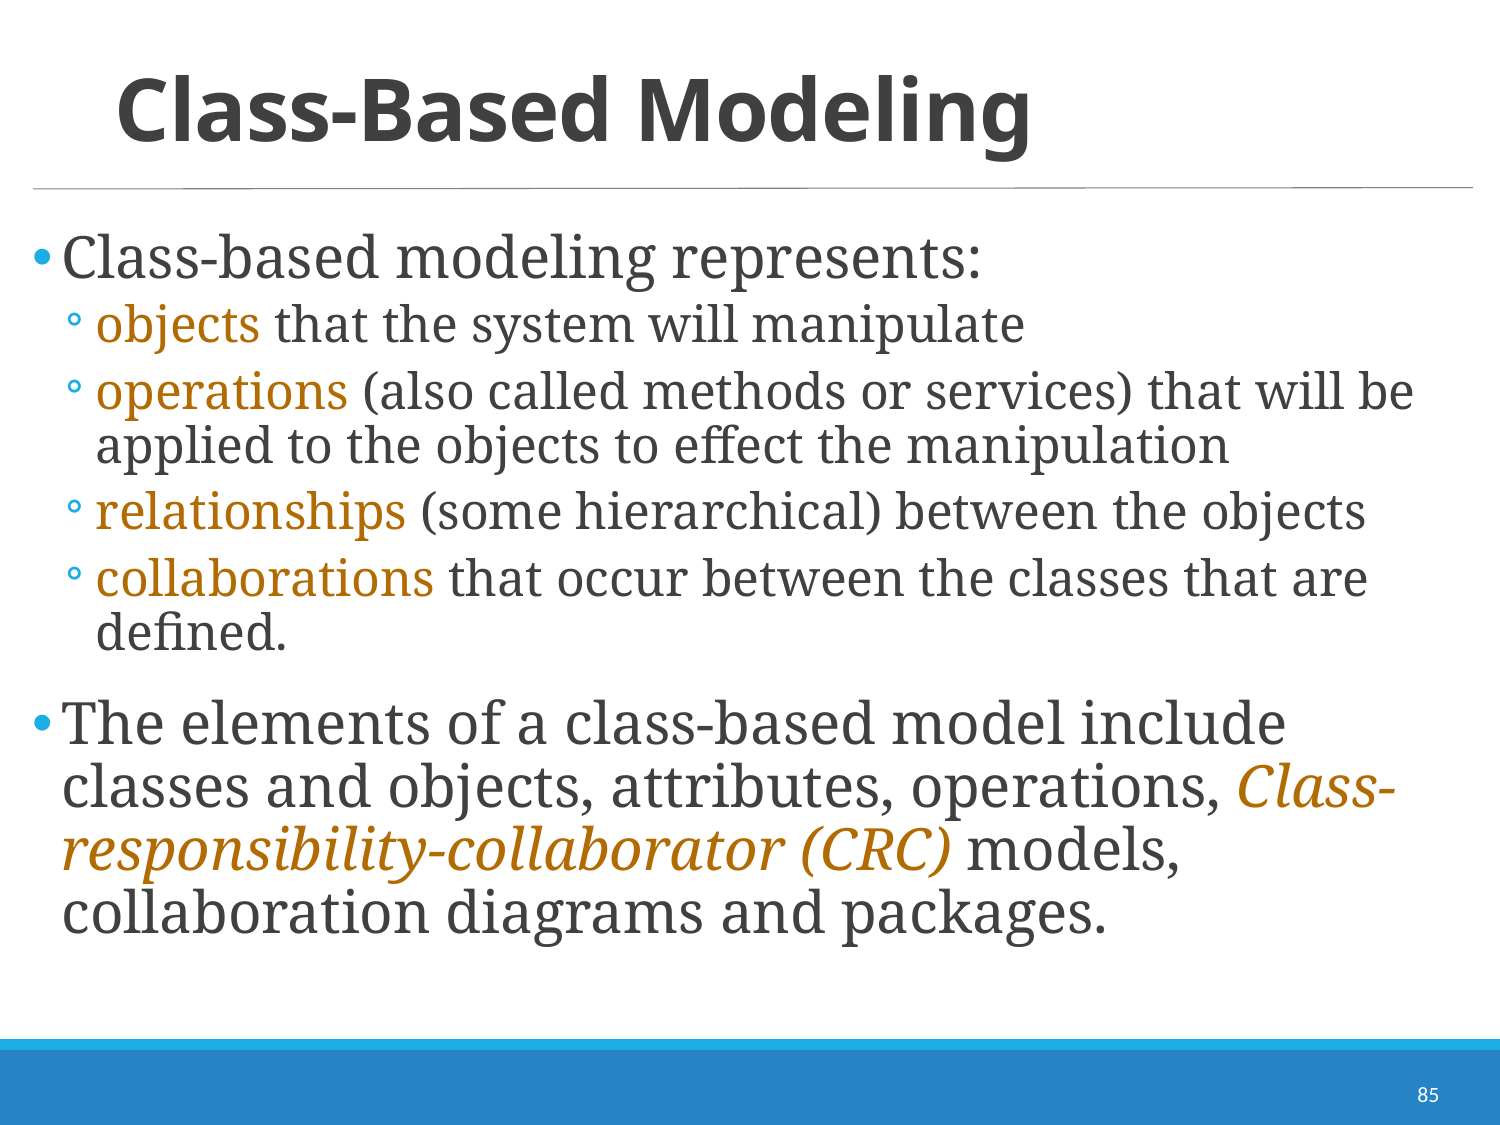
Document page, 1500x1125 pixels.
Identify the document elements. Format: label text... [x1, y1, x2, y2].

list Class-based modeling represents: objects that the system will manipulate operations (also called methods or services) that will be applied to the objects to effect the manipulation relationships (some hierarchical) between the objects collaborations that occur between the classes that are defined. The elements of a class-based model include classes and objects, attributes, operations, Class-responsibility-collaborator (CRC) models, collaboration diagrams and packages. [32, 220, 1473, 963]
title Class-Based Modeling [99, 62, 1200, 167]
